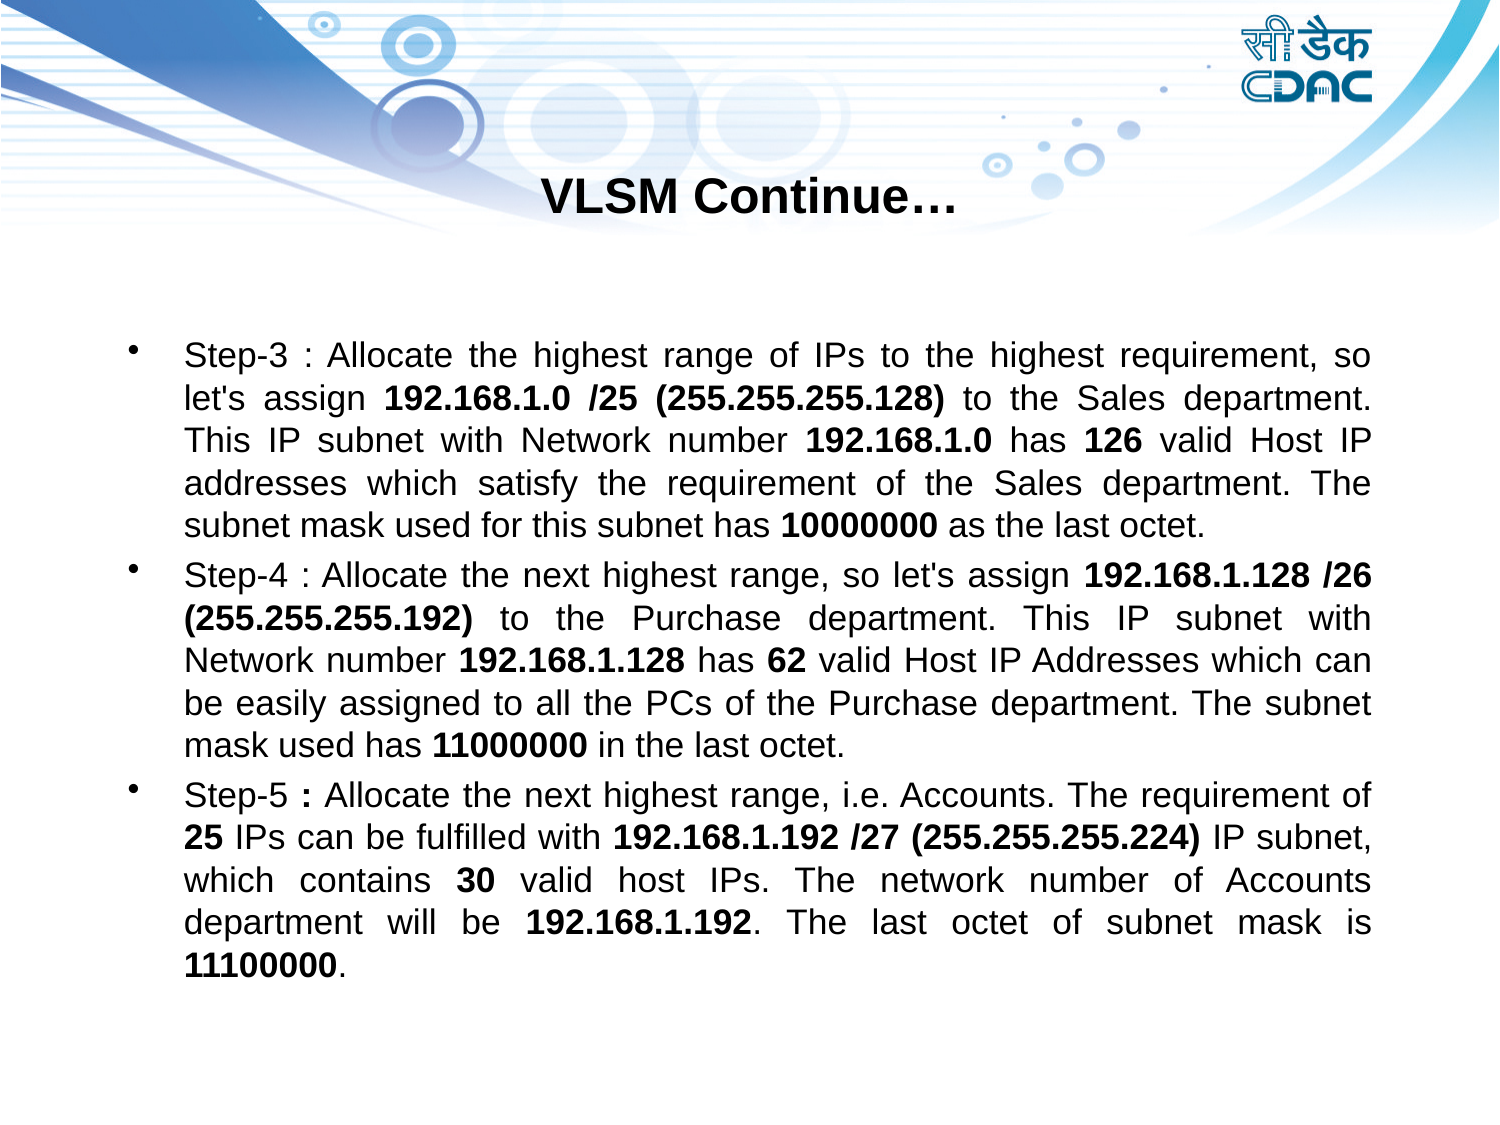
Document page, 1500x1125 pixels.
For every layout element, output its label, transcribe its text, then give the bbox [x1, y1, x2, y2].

picture [1, 0, 1499, 335]
list Step-3 : Allocate the highest range of IPs to the highest requirement, so let's assign 192.168.1.0 /25 (255.255.255.128) to the Sales department. This IP subnet with Network number 192.168.1.0 has 126 valid Host IP addresses which satisfy the requirement of the Sales department. The subnet mask used for this subnet has 10000000 as the last octet. Step-4 : Allocate the next highest range, so let's assign 192.168.1.128 /26 (255.255.255.192) to the Purchase department. This IP subnet with Network number 192.168.1.128 has 62 valid Host IP Addresses which can be easily assigned to all the PCs of the Purchase department. The subnet mask used has 11000000 in the last octet. Step-5 : Allocate the next highest range, i.e. Accounts. The requirement of 25 IPs can be fulfilled with 192.168.1.192 /27 (255.255.255.224) IP subnet, which contains 30 valid host IPs. The network number of Accounts department will be 192.168.1.192. The last octet of subnet mask is 11100000. [112, 324, 1388, 1000]
title VLSM Continue… [112, 99, 1388, 288]
